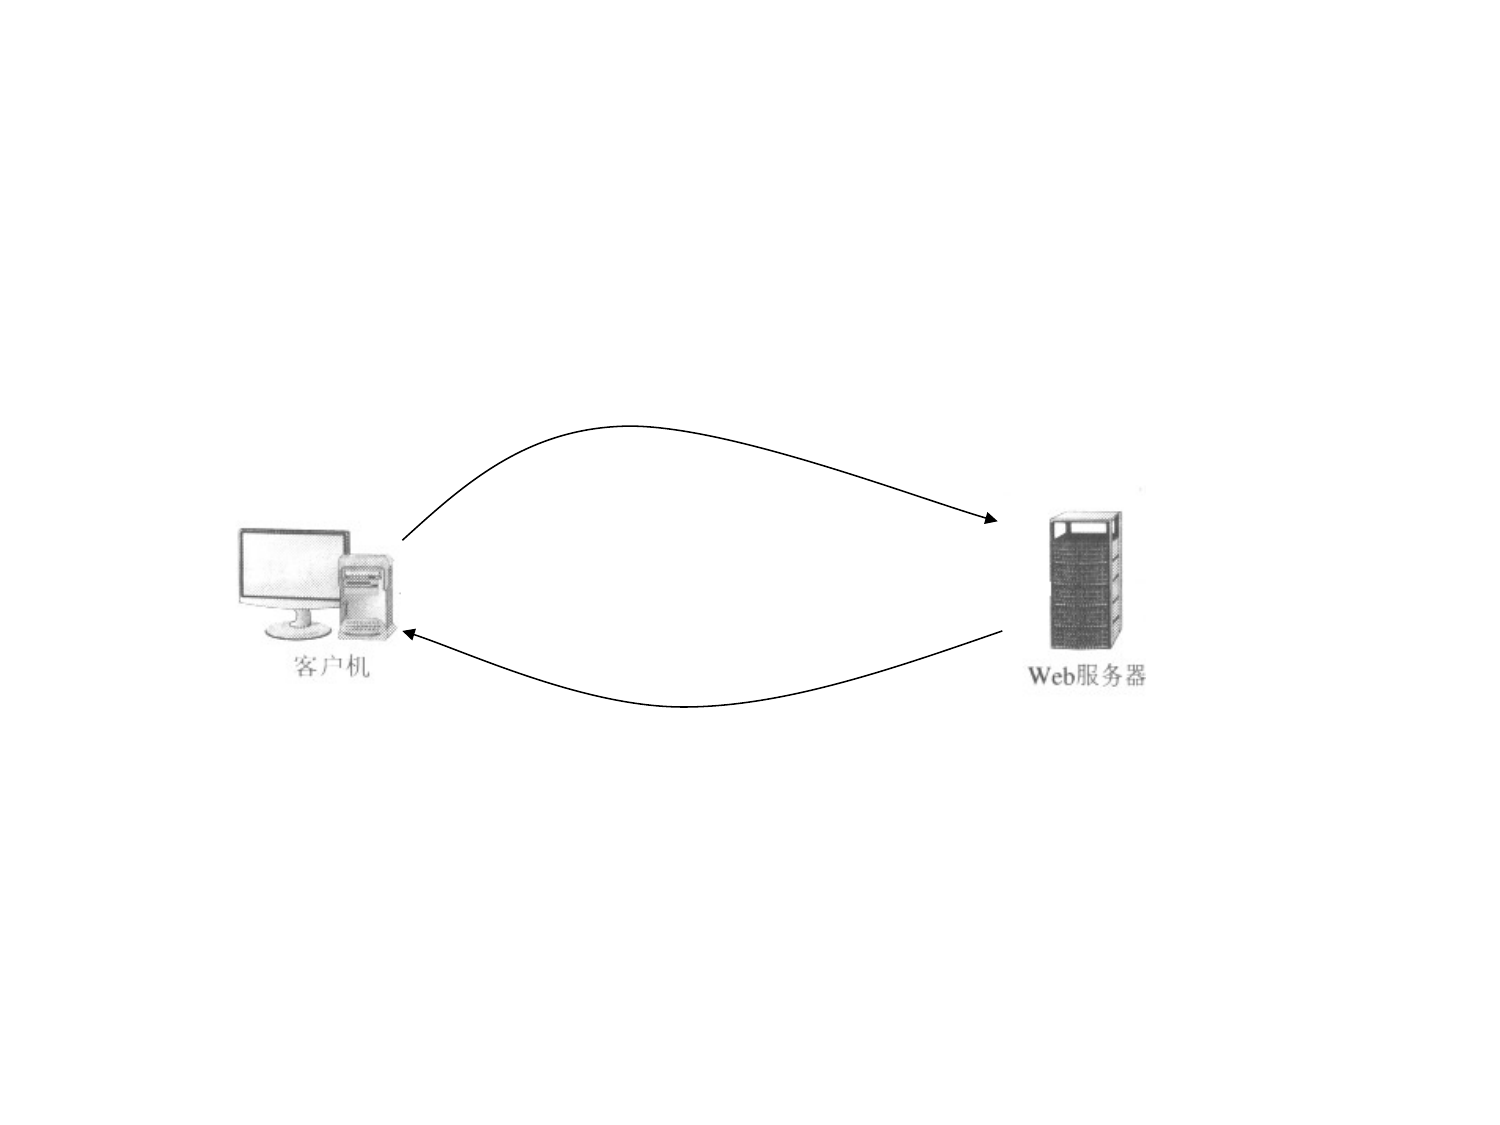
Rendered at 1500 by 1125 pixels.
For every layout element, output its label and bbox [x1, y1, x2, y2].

picture [222, 497, 401, 695]
text_box [407, 628, 996, 708]
text_box [407, 426, 996, 541]
picture [1001, 484, 1146, 712]
